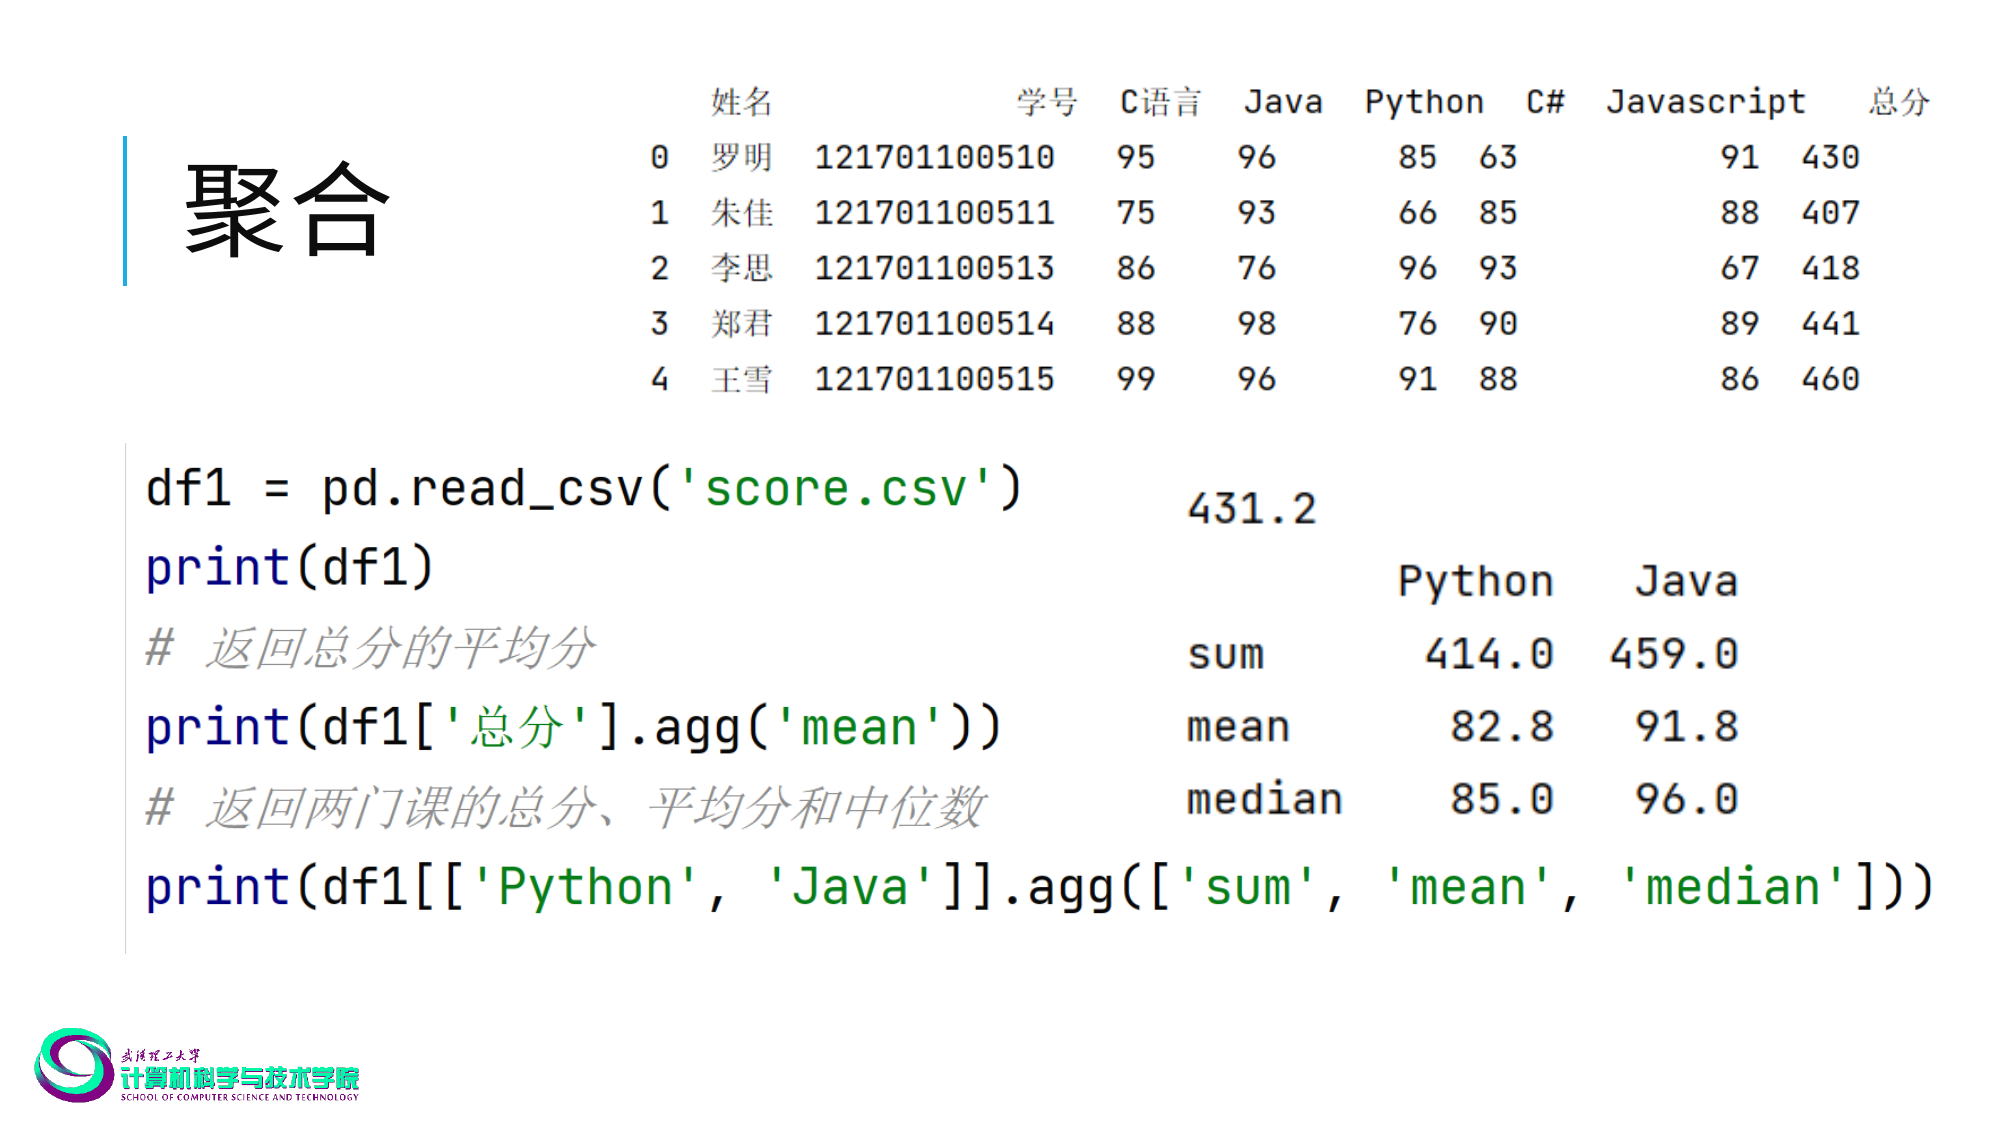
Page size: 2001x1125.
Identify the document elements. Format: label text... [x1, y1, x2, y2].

picture [640, 68, 1935, 409]
picture [1147, 471, 1769, 854]
picture [0, 962, 397, 1125]
title 聚合 [168, 96, 633, 342]
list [125, 443, 1955, 954]
